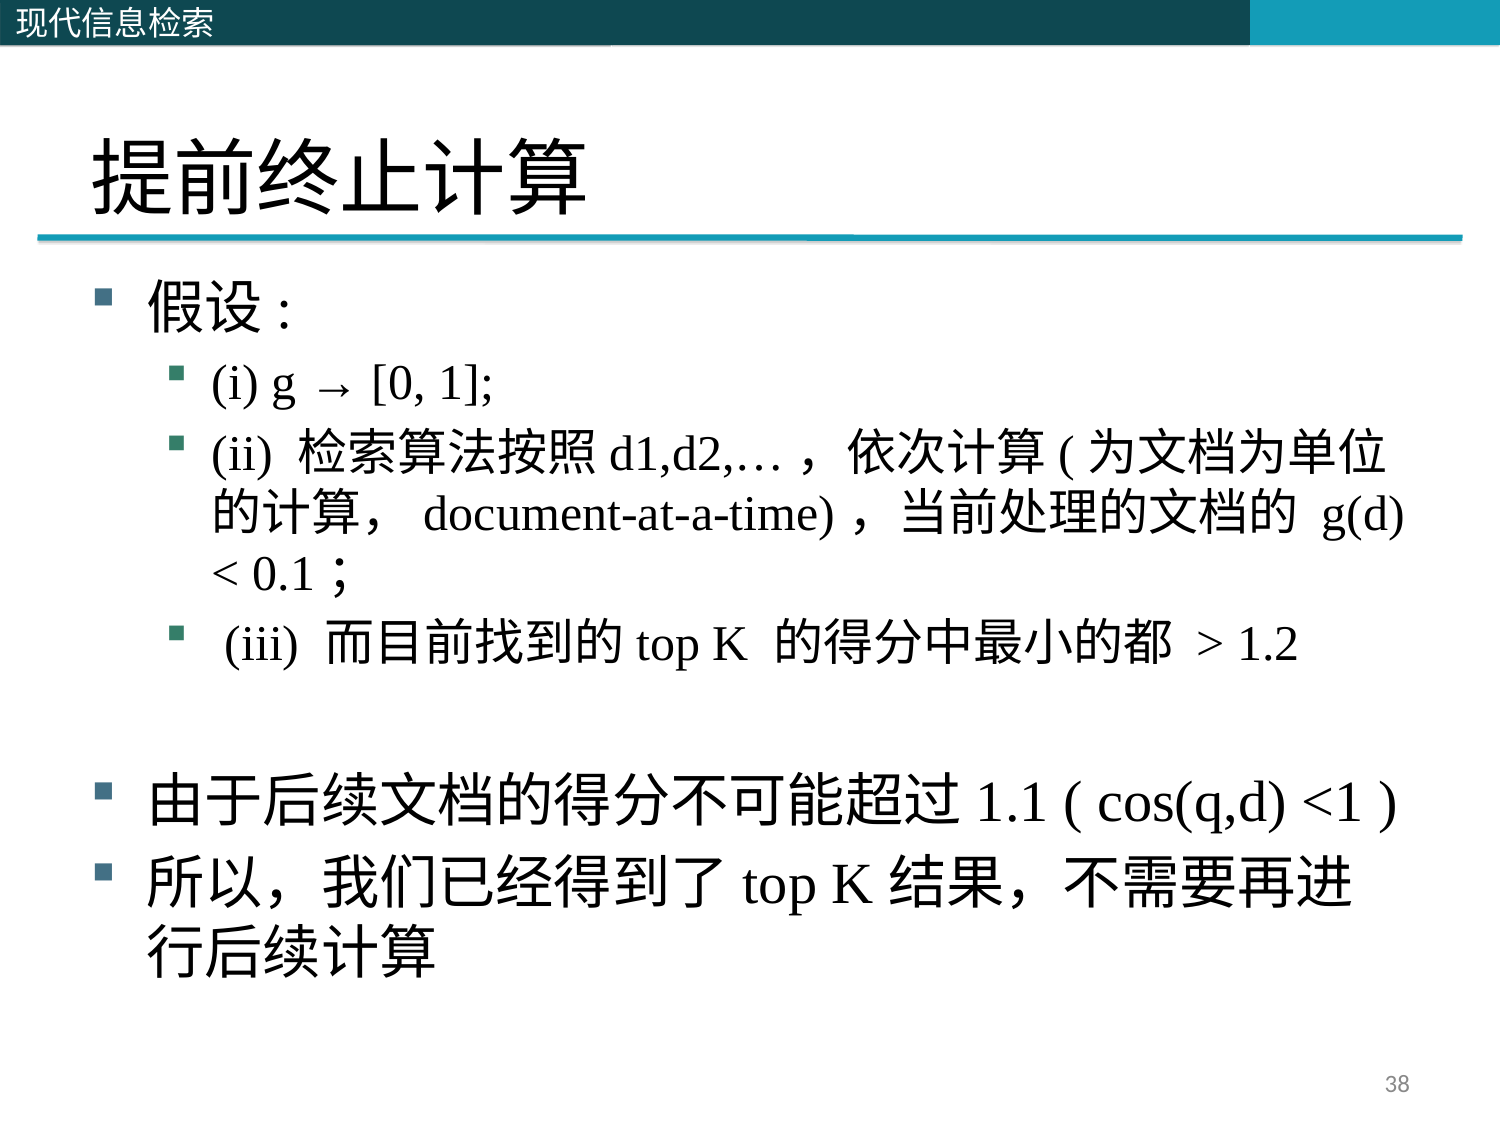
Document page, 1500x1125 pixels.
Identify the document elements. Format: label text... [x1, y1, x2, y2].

list 假设: (i) g → [0, 1]; (ii) 检索算法按照d1,d2,…，依次计算(为文档为单位的计算，document-at-a-time)，当前处理的文档的 g(d) < 0.1； (iii) 而目前找到的top K 的得分中最小的都 > 1.2 由于后续文档的得分不可能超过1.1 ( cos(q,d) <1 ) 所以，我们已经得到了top K结果，不需要再进行后续计算 [74, 262, 1426, 1076]
slide_number 38 [1074, 1062, 1425, 1103]
title 提前终止计算 [74, 44, 1426, 233]
